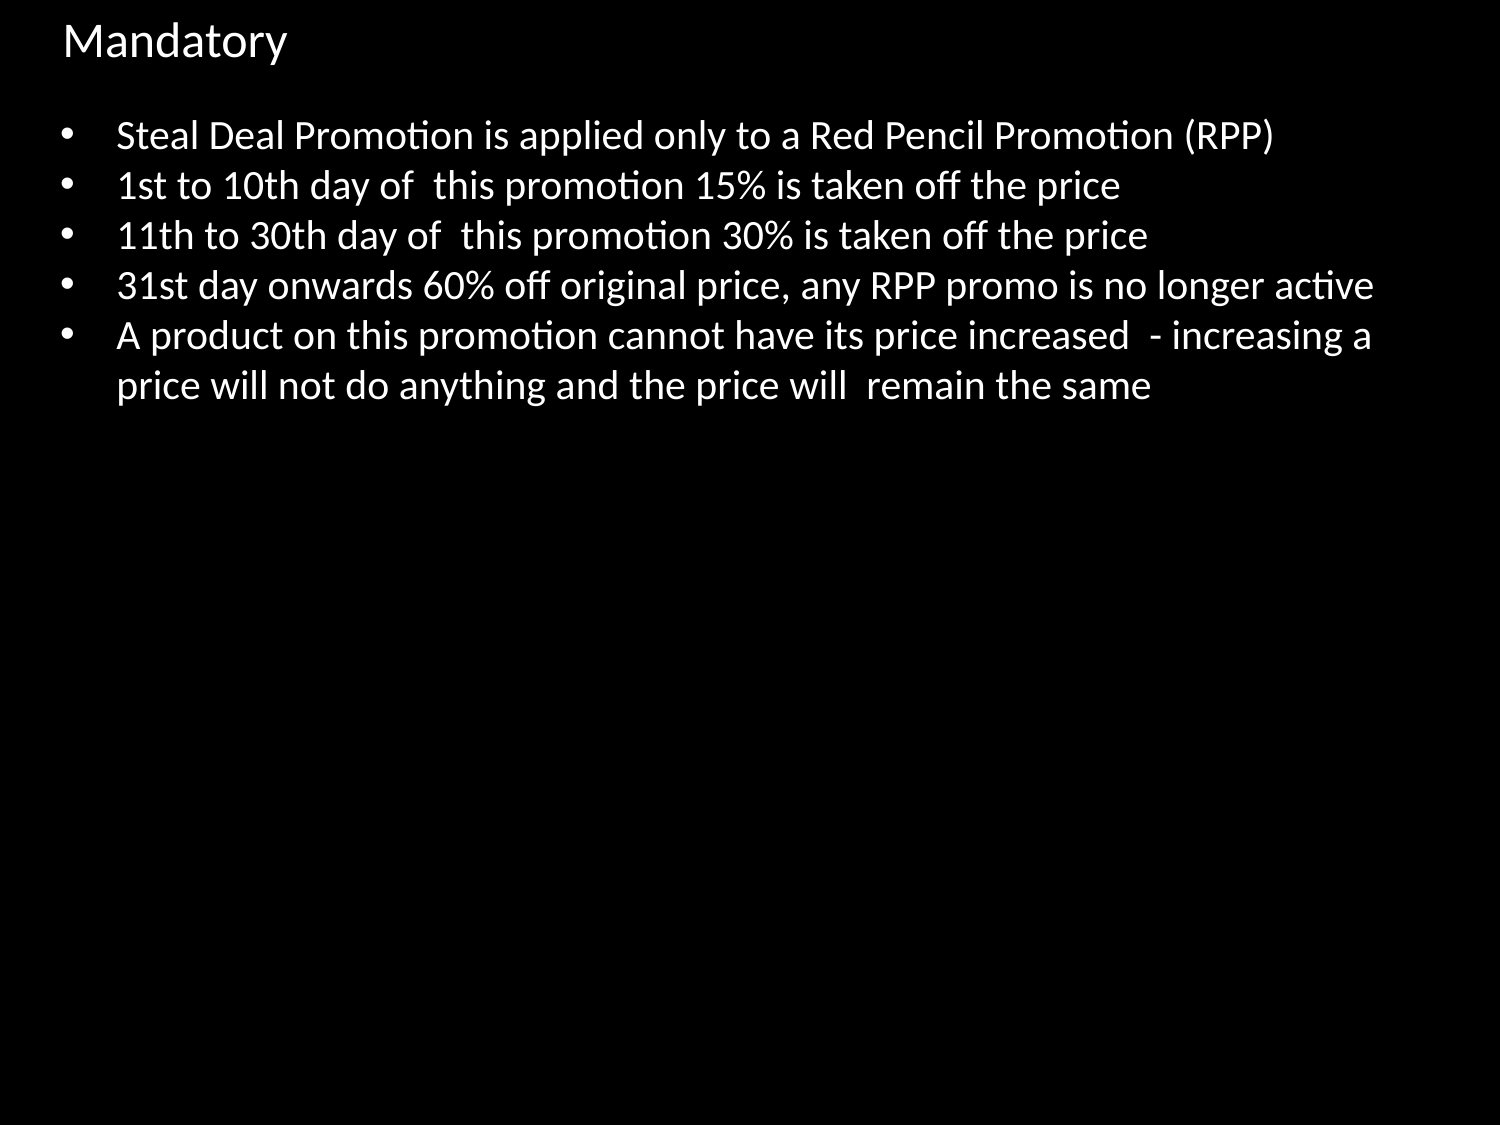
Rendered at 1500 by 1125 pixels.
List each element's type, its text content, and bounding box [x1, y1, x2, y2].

text_box Steal Deal Promotion is applied only to a Red Pencil Promotion (RPP) 1st to 10th day of this promotion 15% is taken off the price 11th to 30th day of this promotion 30% is taken off the price 31st day onwards 60% off original price, any RPP promo is no longer active A product on this promotion cannot have its price increased - increasing a price will not do anything and the price will remain the same [45, 100, 1473, 416]
text_box Mandatory [47, 0, 303, 75]
